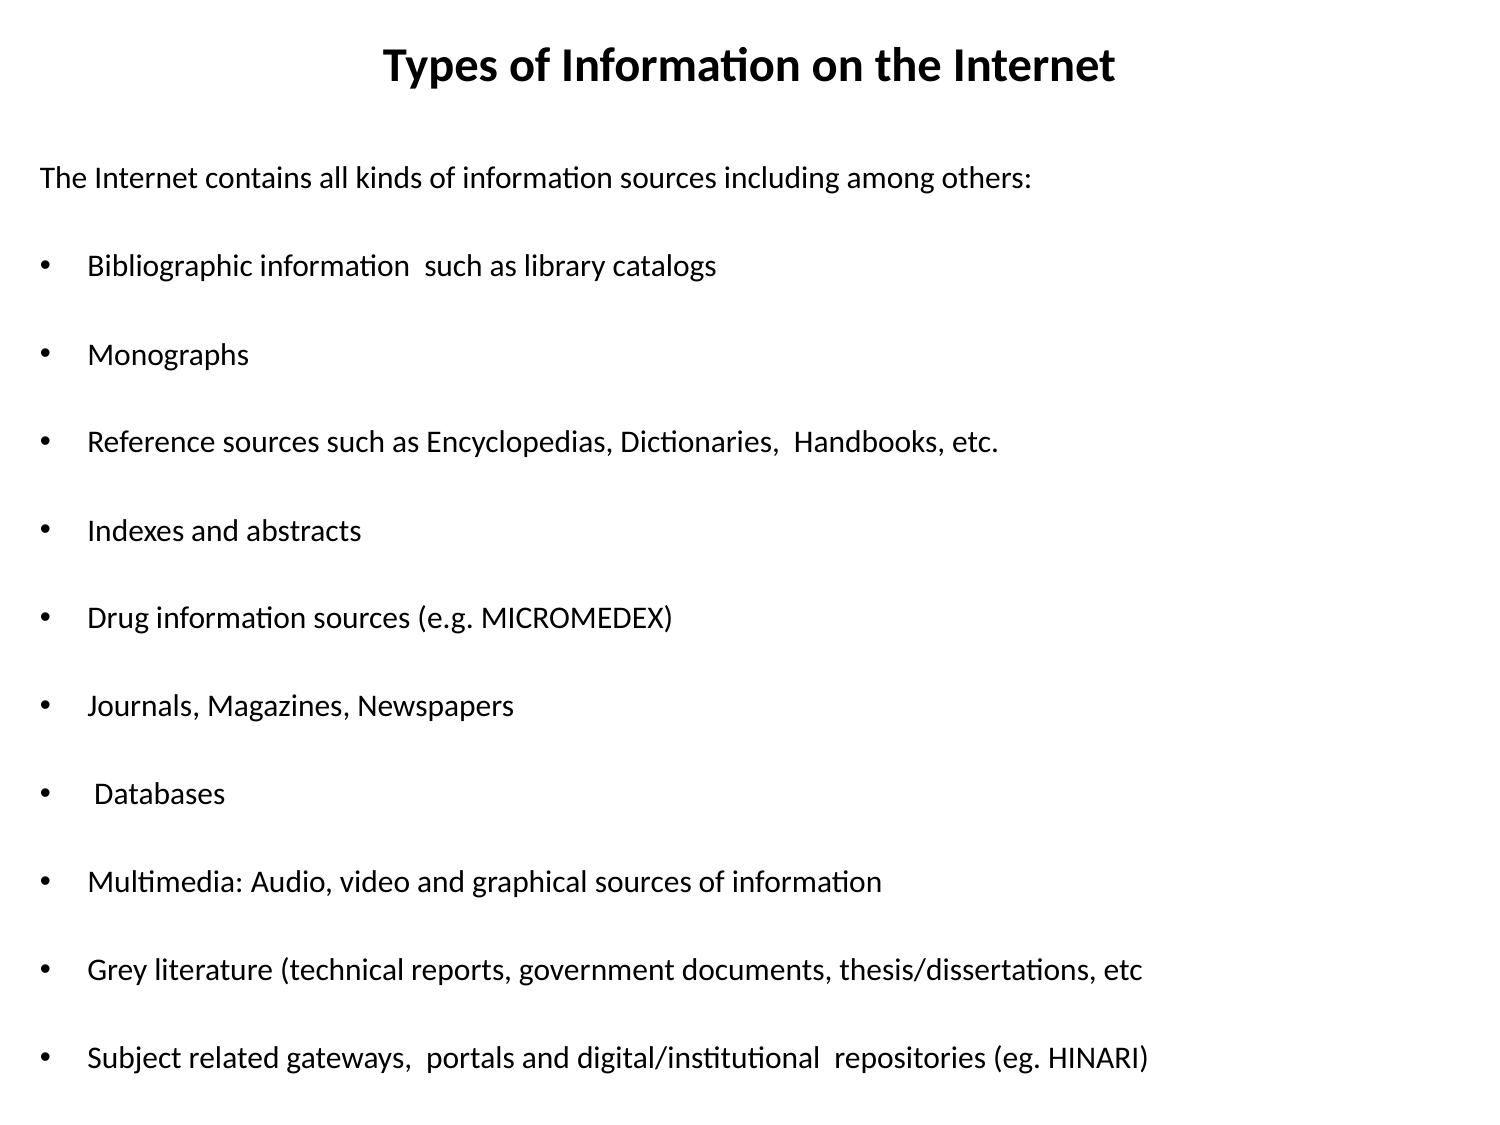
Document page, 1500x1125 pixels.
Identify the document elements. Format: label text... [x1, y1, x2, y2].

title Types of Information on the Internet [75, 24, 1425, 100]
list The Internet contains all kinds of information sources including among others: Bibliographic information such as library catalogs Monographs Reference sources such as Encyclopedias, Dictionaries, Handbooks, etc. Indexes and abstracts Drug information sources (e.g. MICROMEDEX) Journals, Magazines, Newspapers Databases Multimedia: Audio, video and graphical sources of information Grey literature (technical reports, government documents, thesis/dissertations, etc Subject related gateways, portals and digital/institutional repositories (eg. HINARI) [24, 149, 1500, 1100]
